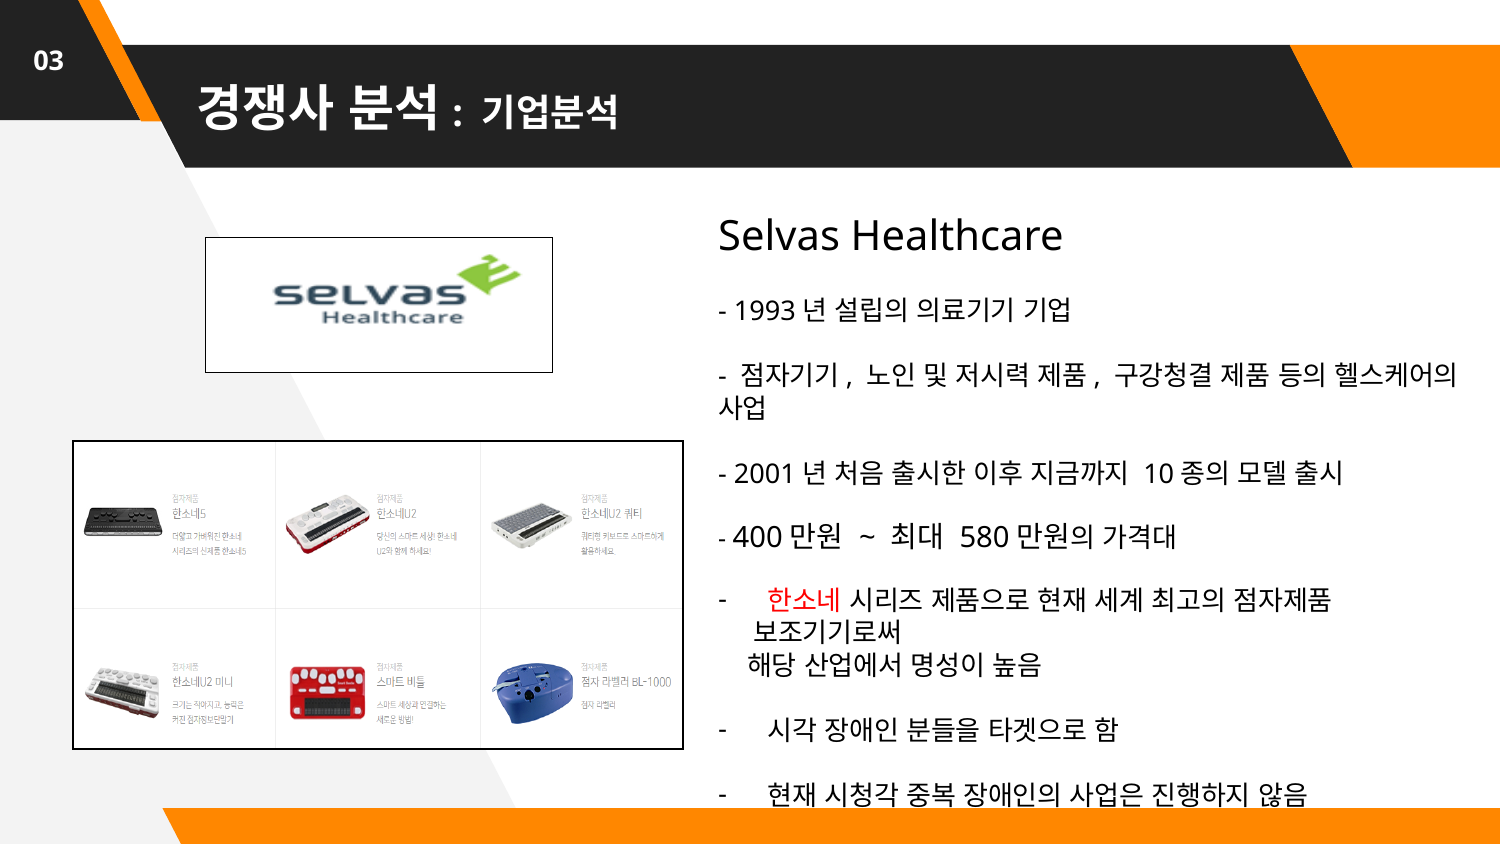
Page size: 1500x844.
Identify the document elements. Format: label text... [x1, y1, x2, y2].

title 경쟁사 분석: 기업분석 [181, 45, 1285, 169]
text_box Selvas Healthcare - 1993년 설립의 의료기기 기업 - 점자기기, 노인 및 저시력 제품, 구강청결 제품 등의 헬스케어의 사업 - 2001년 처음 출시한 이후 지금까지 10종의 모델 출시 - 400만원 ~ 최대 580만원의 가격대 한소네 시리즈 제품으로 현재 세계 최고의 점자제품 보조기기로써 해당 산업에서 명성이 높음 시각 장애인 분들을 타겟으로 함 현재 시청각 중복 장애인의 사업은 진행하지 않음 [703, 201, 1500, 819]
slide_number 03 [0, 0, 98, 121]
picture [73, 441, 683, 749]
picture [206, 237, 553, 373]
